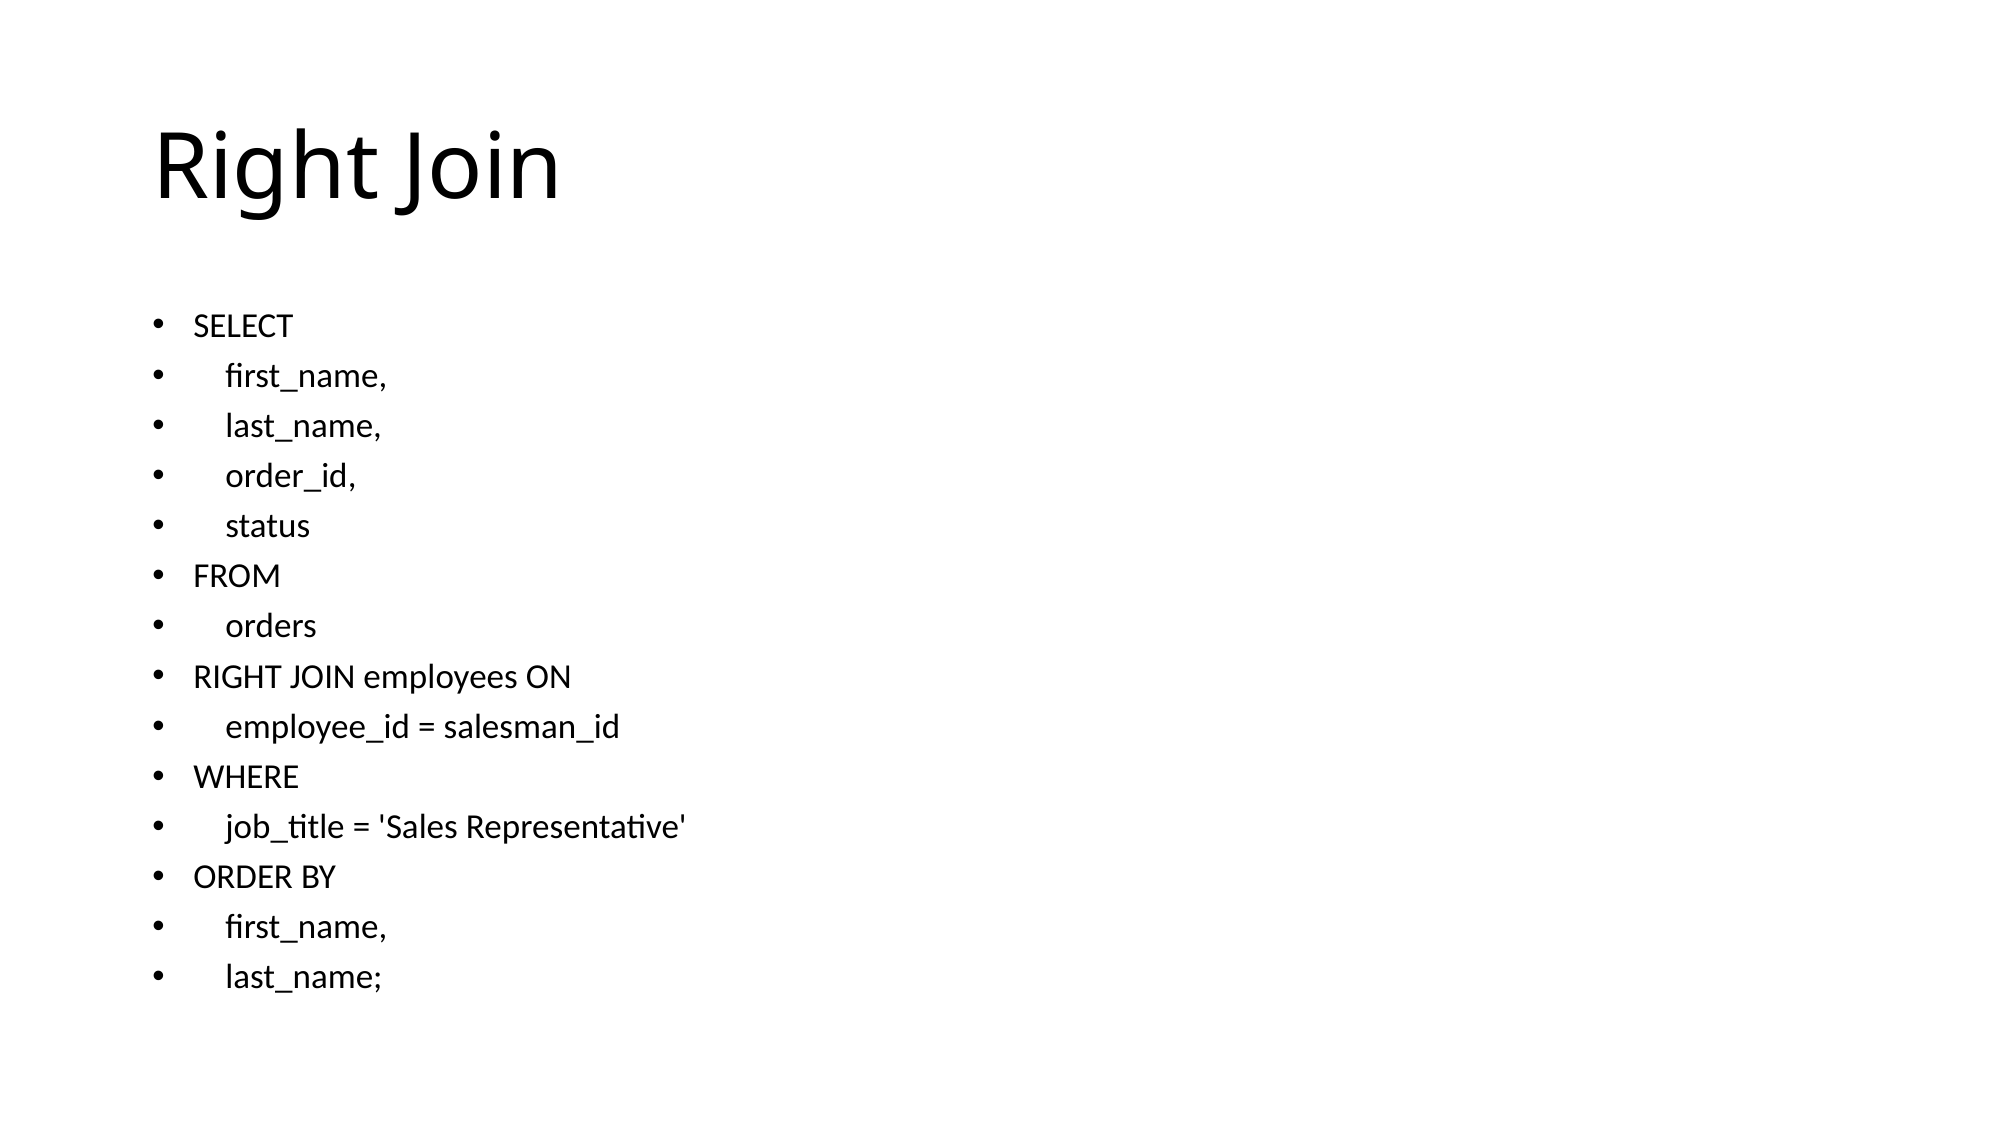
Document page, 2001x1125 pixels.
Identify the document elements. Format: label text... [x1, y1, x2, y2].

list SELECT first_name, last_name, order_id, status FROM orders RIGHT JOIN employees ON employee_id = salesman_id WHERE job_title = 'Sales Representative' ORDER BY first_name, last_name; [137, 299, 1863, 1014]
title Right Join [137, 59, 1863, 278]
